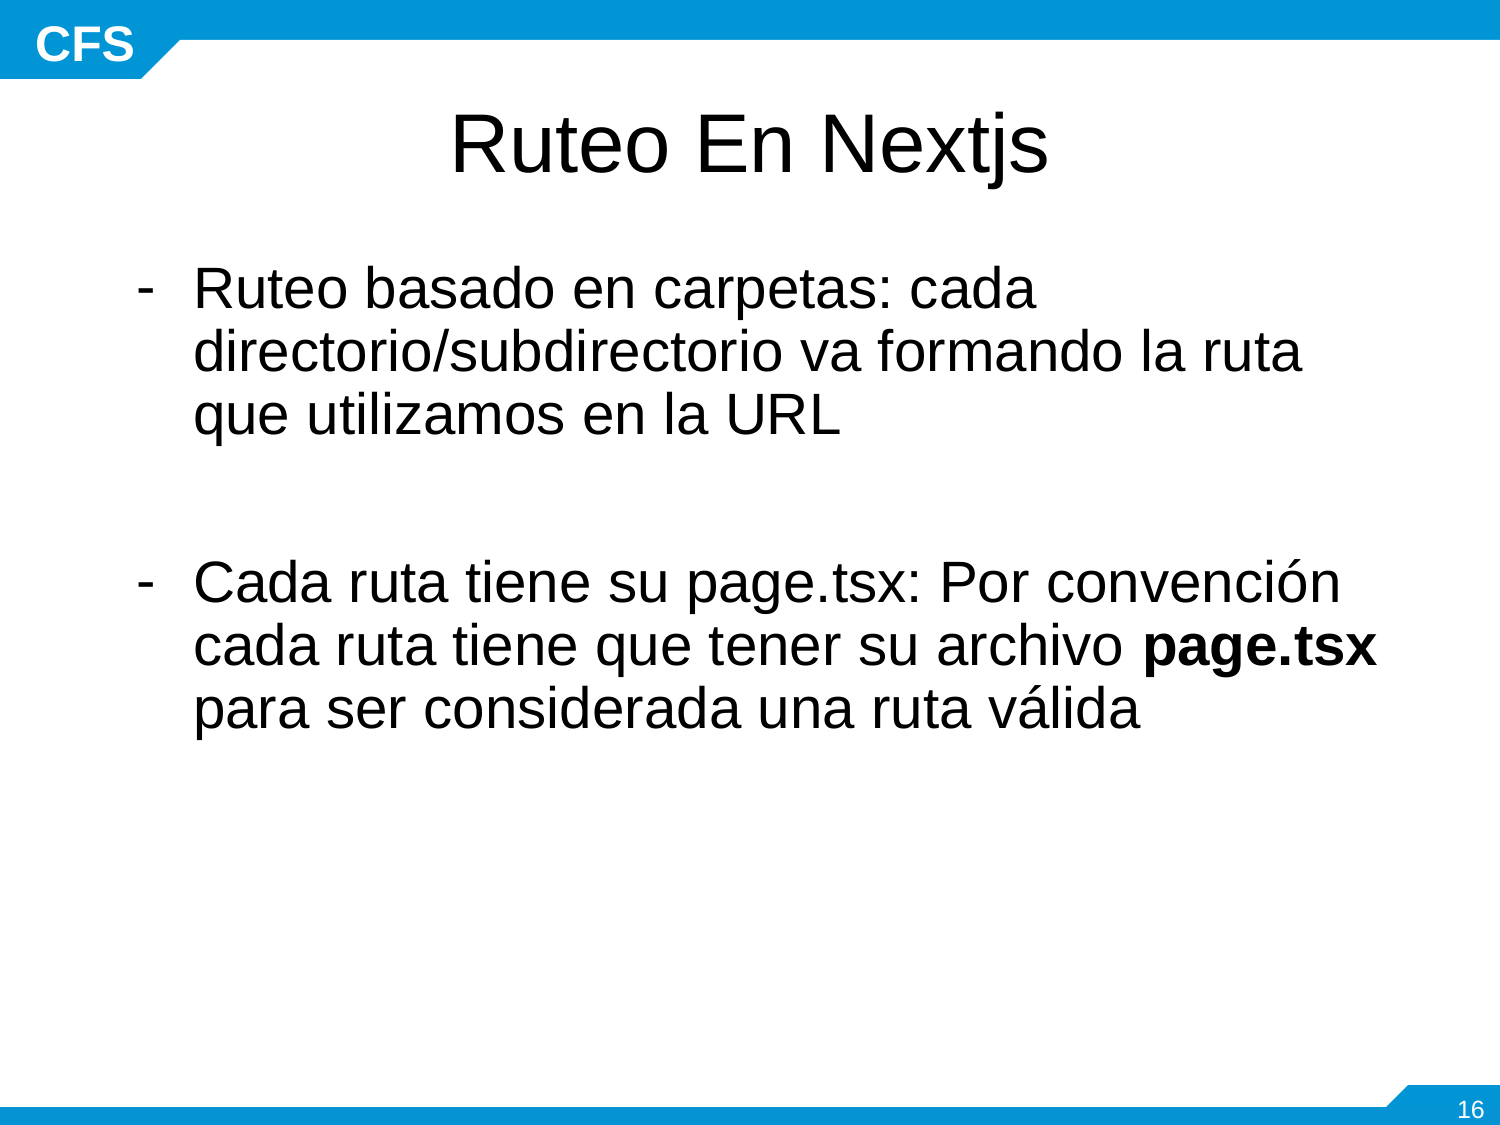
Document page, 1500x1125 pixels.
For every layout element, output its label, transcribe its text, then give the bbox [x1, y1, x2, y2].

title Ruteo En Nextjs [103, 45, 1397, 246]
slide_number ‹#› [1408, 1078, 1500, 1125]
list Ruteo basado en carpetas: cada directorio/subdirectorio va formando la ruta que utilizamos en la URL Cada ruta tiene su page.tsx: Por convención cada ruta tiene que tener su archivo page.tsx para ser considerada una ruta válida [103, 251, 1397, 1069]
